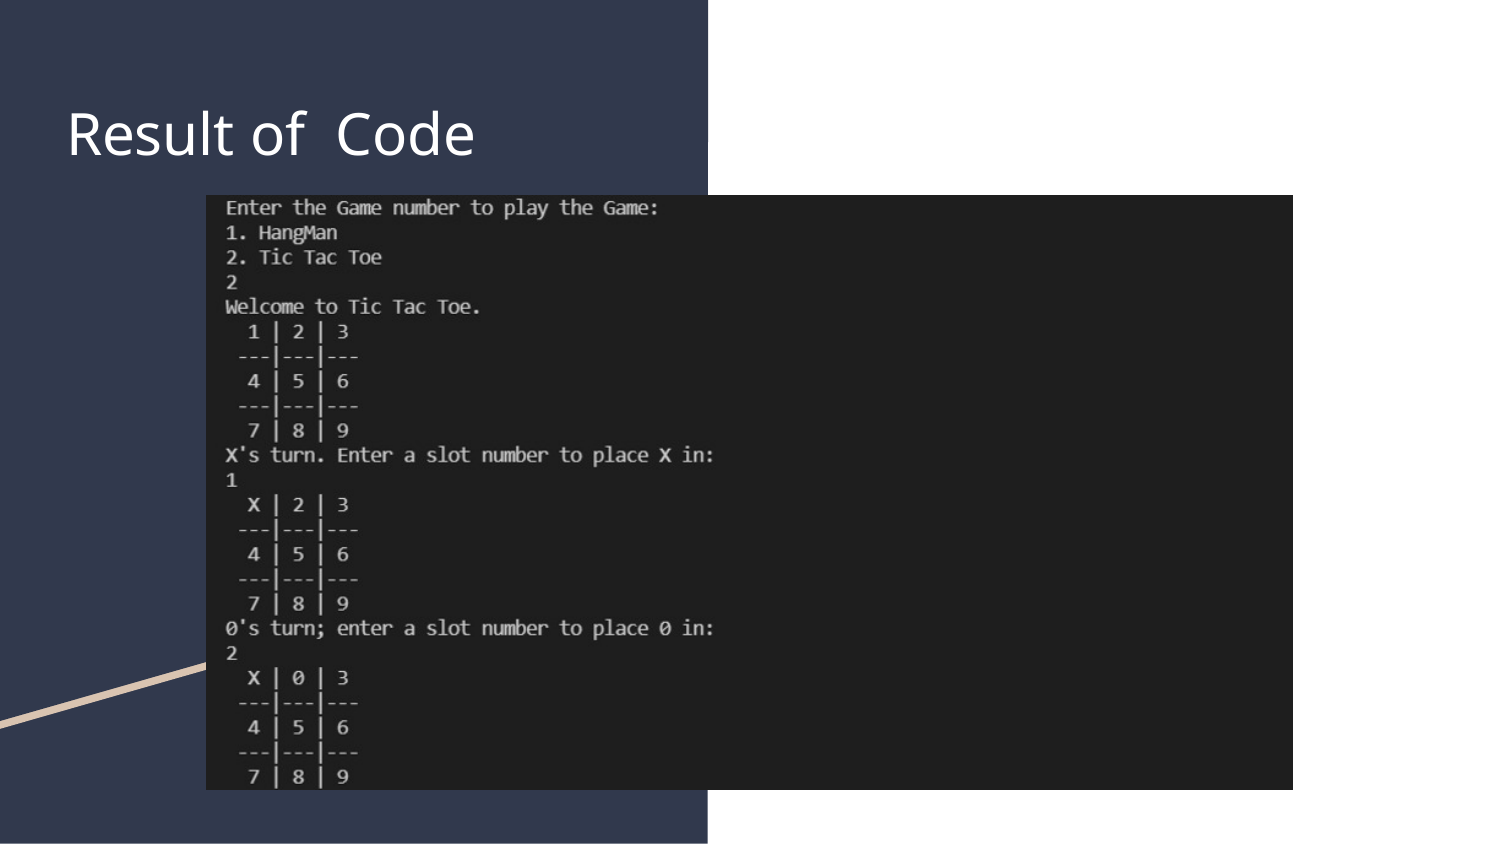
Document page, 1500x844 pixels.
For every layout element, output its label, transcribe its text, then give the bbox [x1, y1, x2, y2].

picture [206, 195, 1294, 790]
title Result of Code [51, 82, 660, 494]
